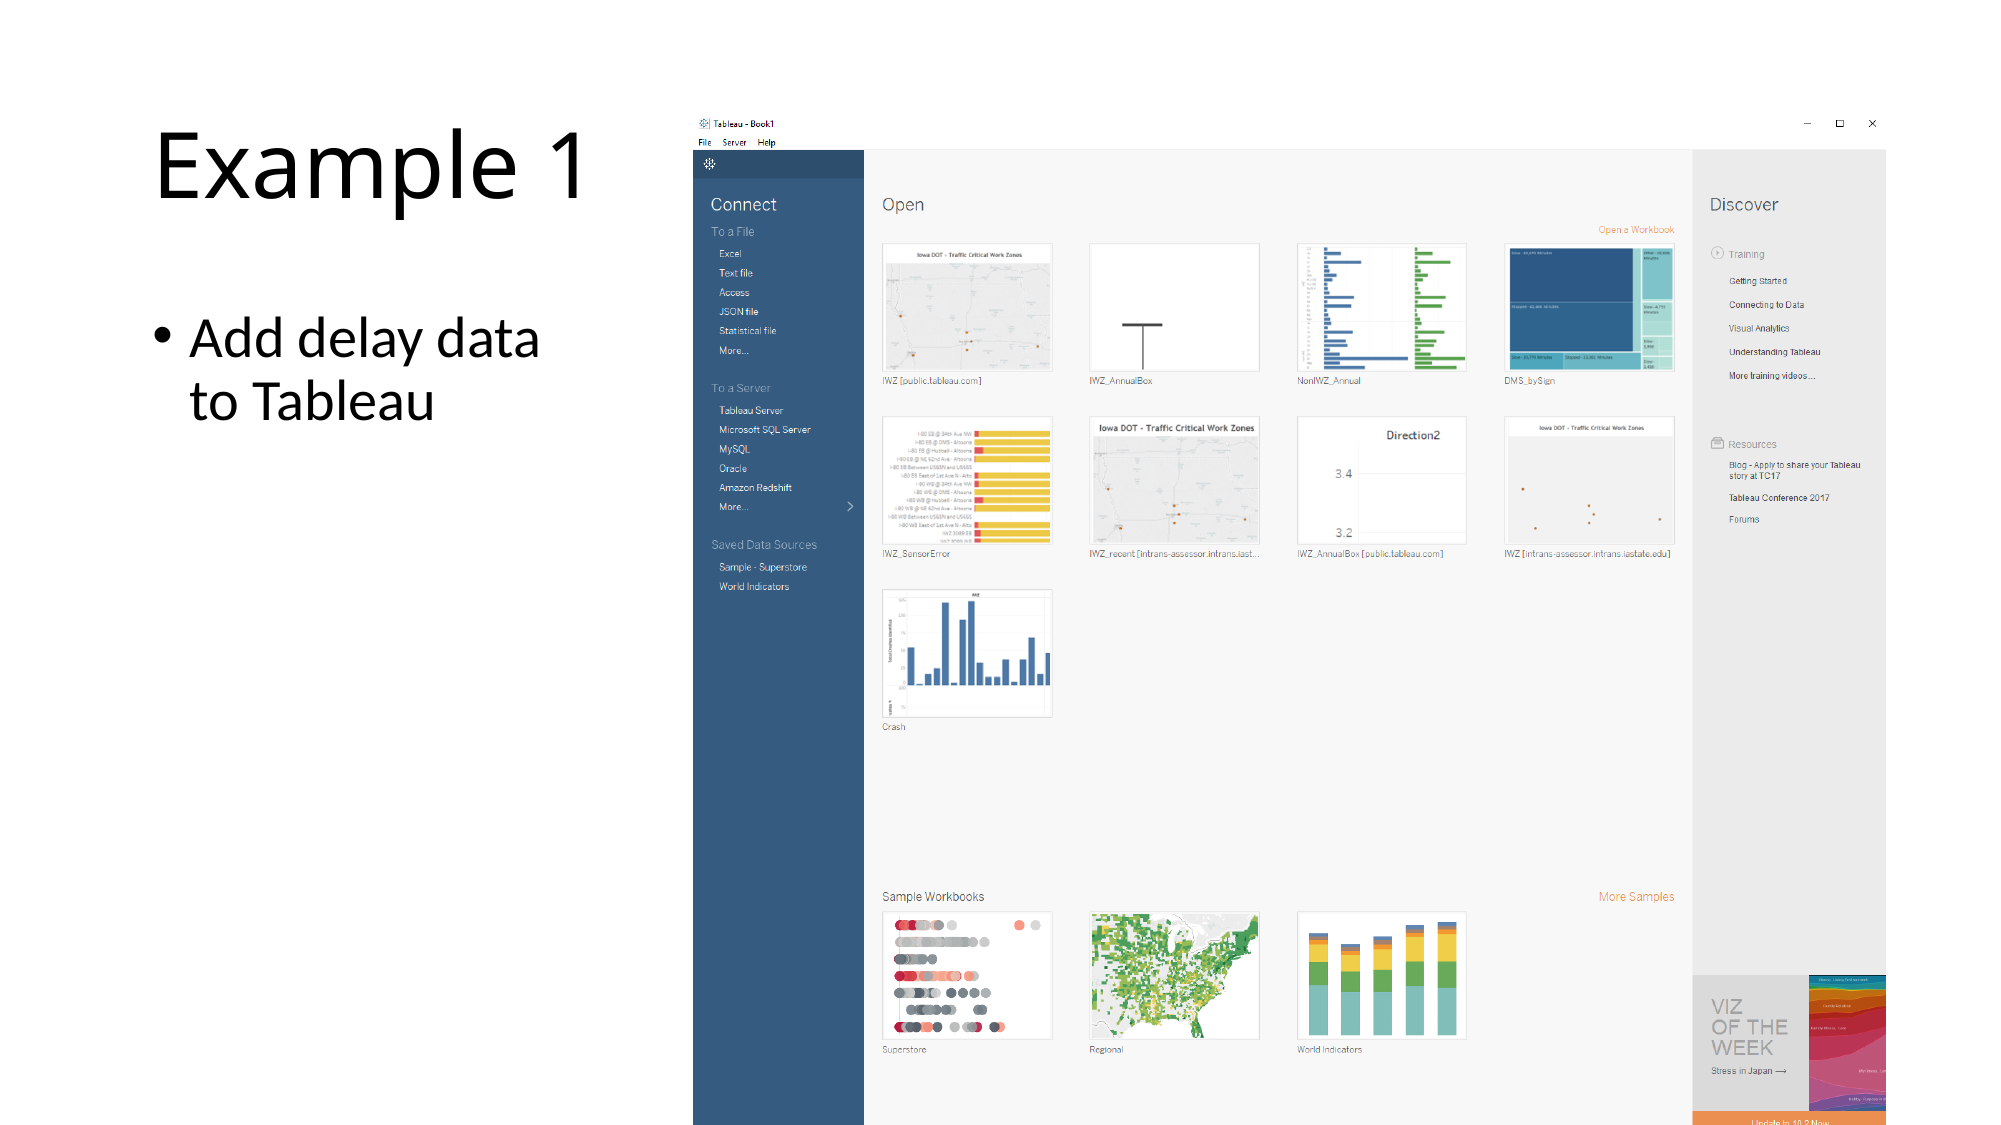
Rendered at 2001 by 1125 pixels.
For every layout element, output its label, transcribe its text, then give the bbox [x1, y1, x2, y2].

list Add delay data to Tableau [137, 299, 610, 1014]
picture [693, 113, 1886, 1125]
title Example 1 [137, 59, 1863, 278]
